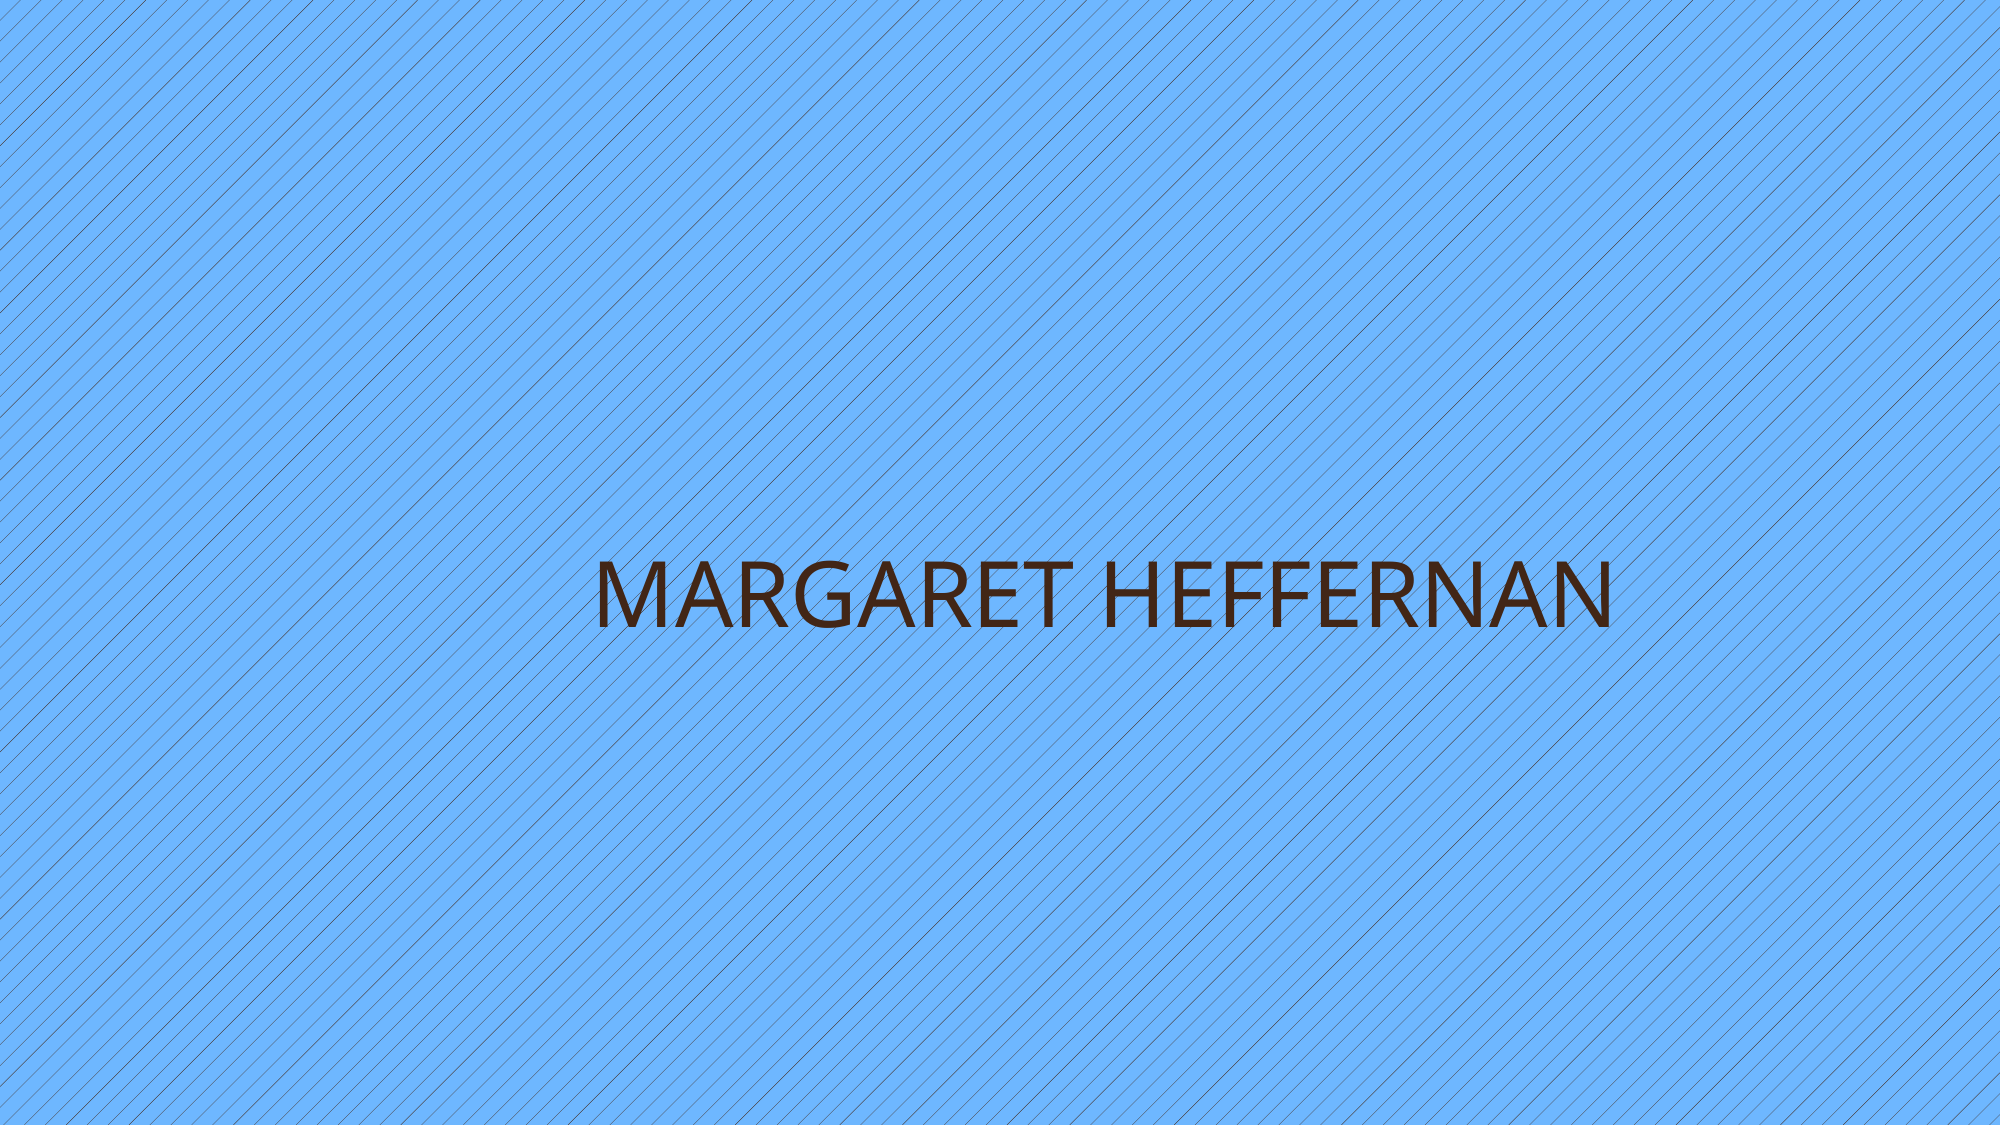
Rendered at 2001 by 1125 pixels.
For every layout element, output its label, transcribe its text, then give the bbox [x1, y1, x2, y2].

text_box MARGARET HEFFERNAN [365, 199, 1635, 654]
